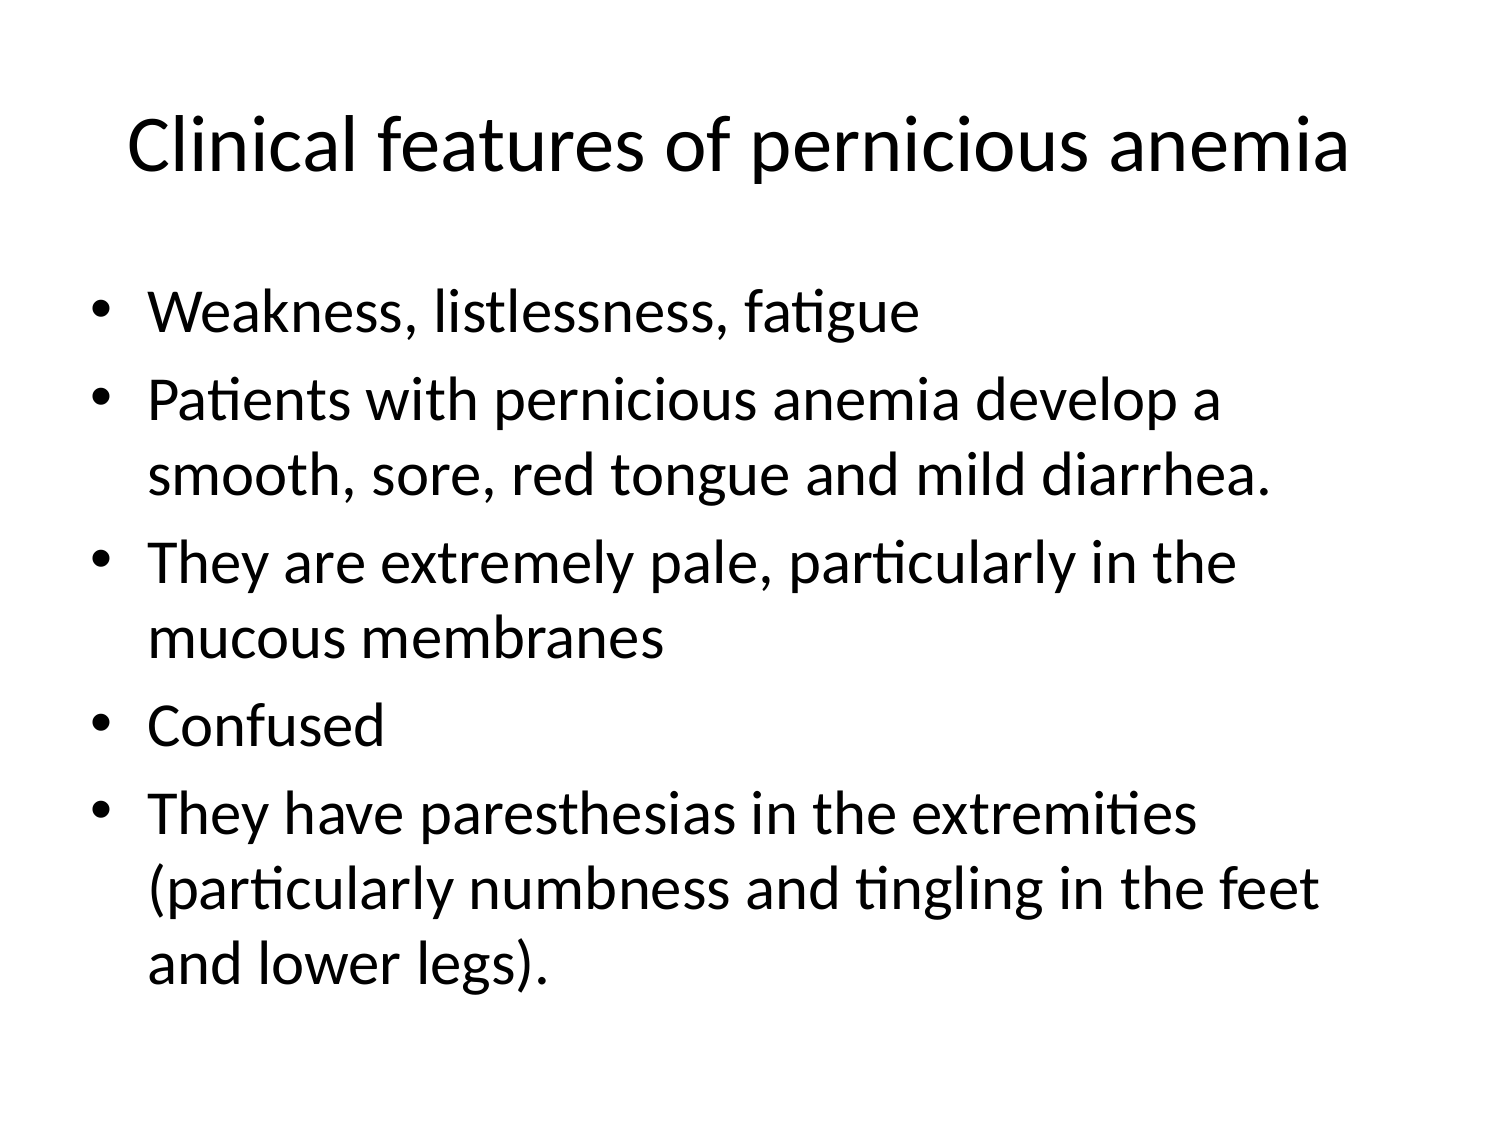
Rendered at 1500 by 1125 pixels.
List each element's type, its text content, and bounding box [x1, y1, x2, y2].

list Weakness, listlessness, fatigue Patients with pernicious anemia develop a smooth, sore, red tongue and mild diarrhea. They are extremely pale, particularly in the mucous membranes Confused They have paresthesias in the extremities (particularly numbness and tingling in the feet and lower legs). [75, 262, 1425, 1005]
title Clinical features of pernicious anemia [75, 45, 1425, 233]
